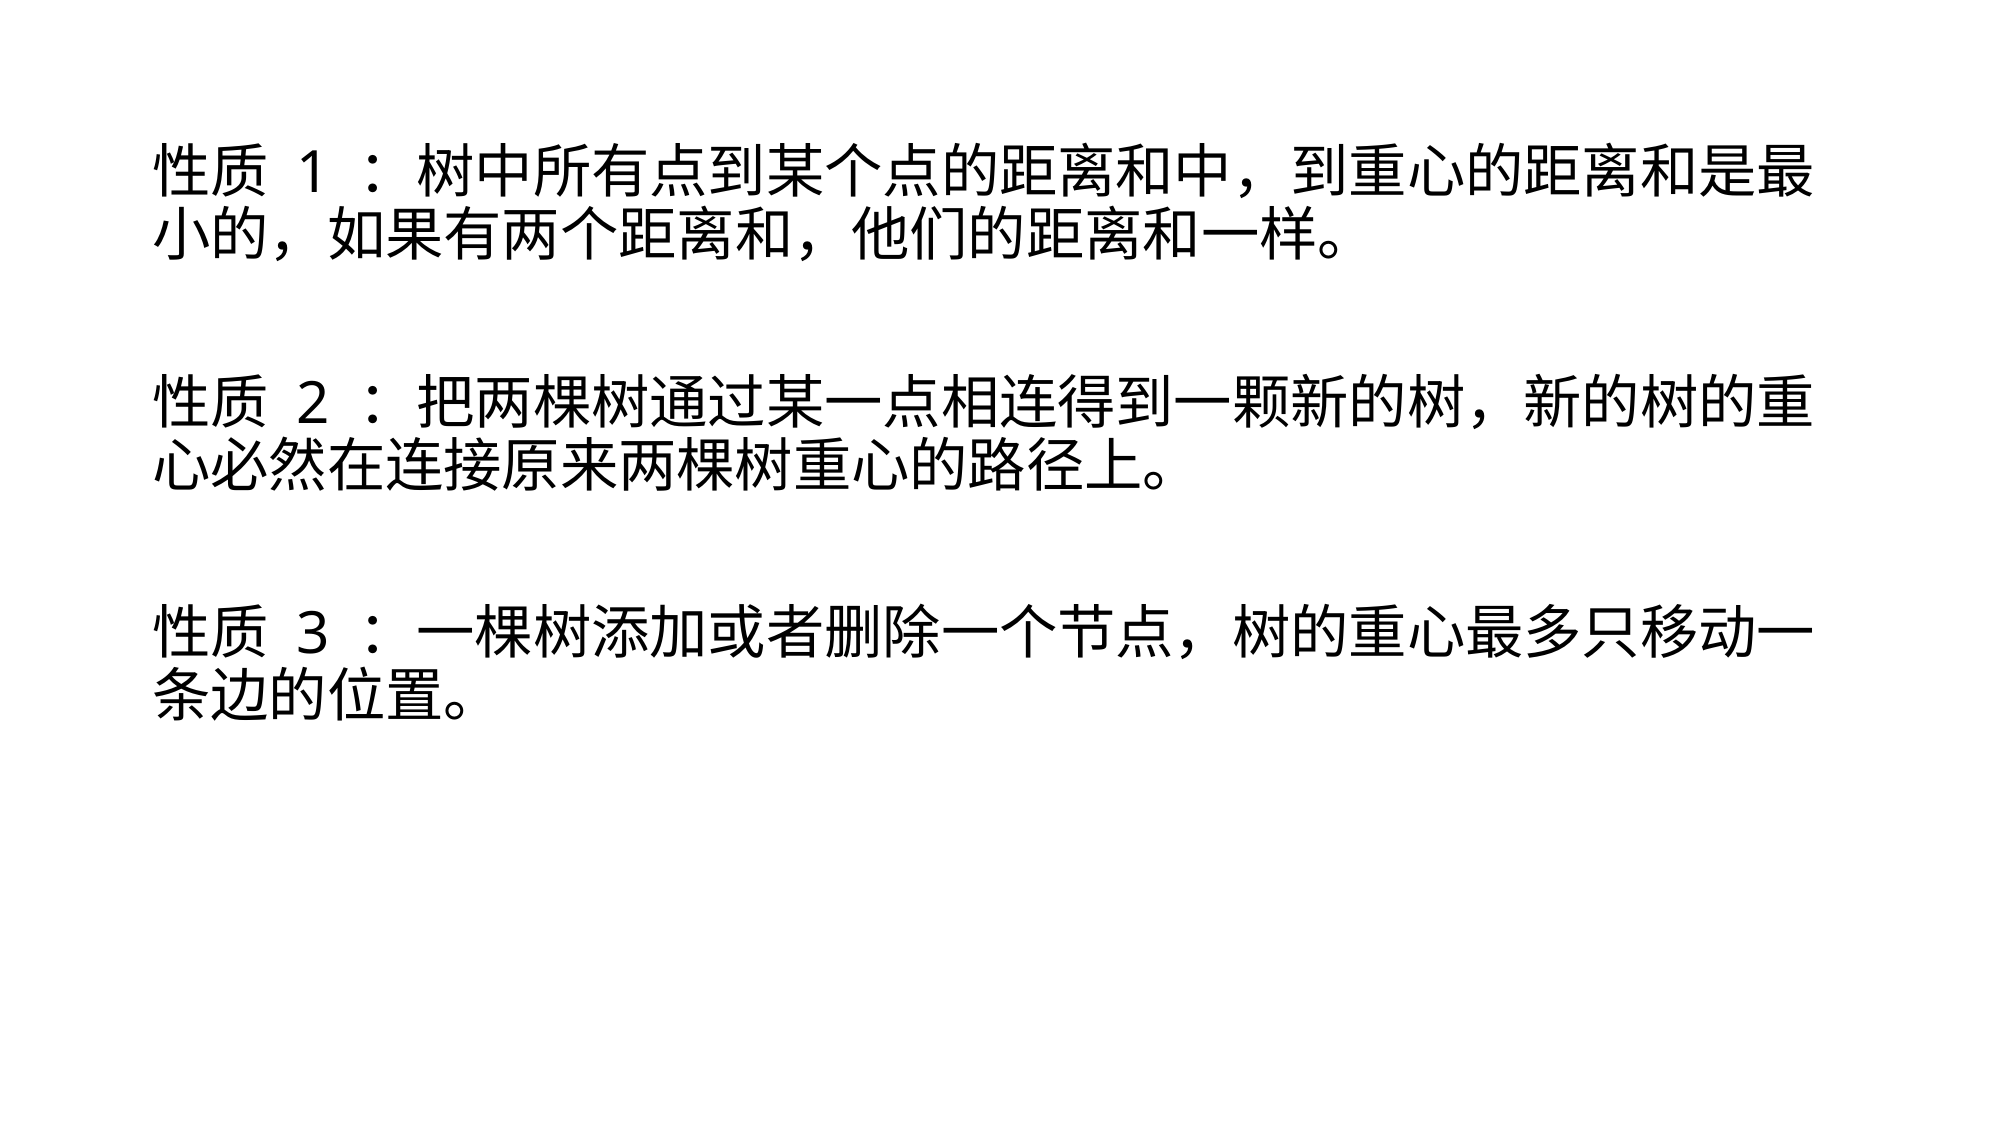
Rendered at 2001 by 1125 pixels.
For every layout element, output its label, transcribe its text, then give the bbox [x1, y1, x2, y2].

list 性质 1 ：树中所有点到某个点的距离和中，到重心的距离和是最小的，如果有两个距离和，他们的距离和一样。 性质 2 ：把两棵树通过某一点相连得到一颗新的树，新的树的重心必然在连接原来两棵树重心的路径上。 性质 3 ：一棵树添加或者删除一个节点，树的重心最多只移动一条边的位置。 [137, 135, 1863, 1014]
